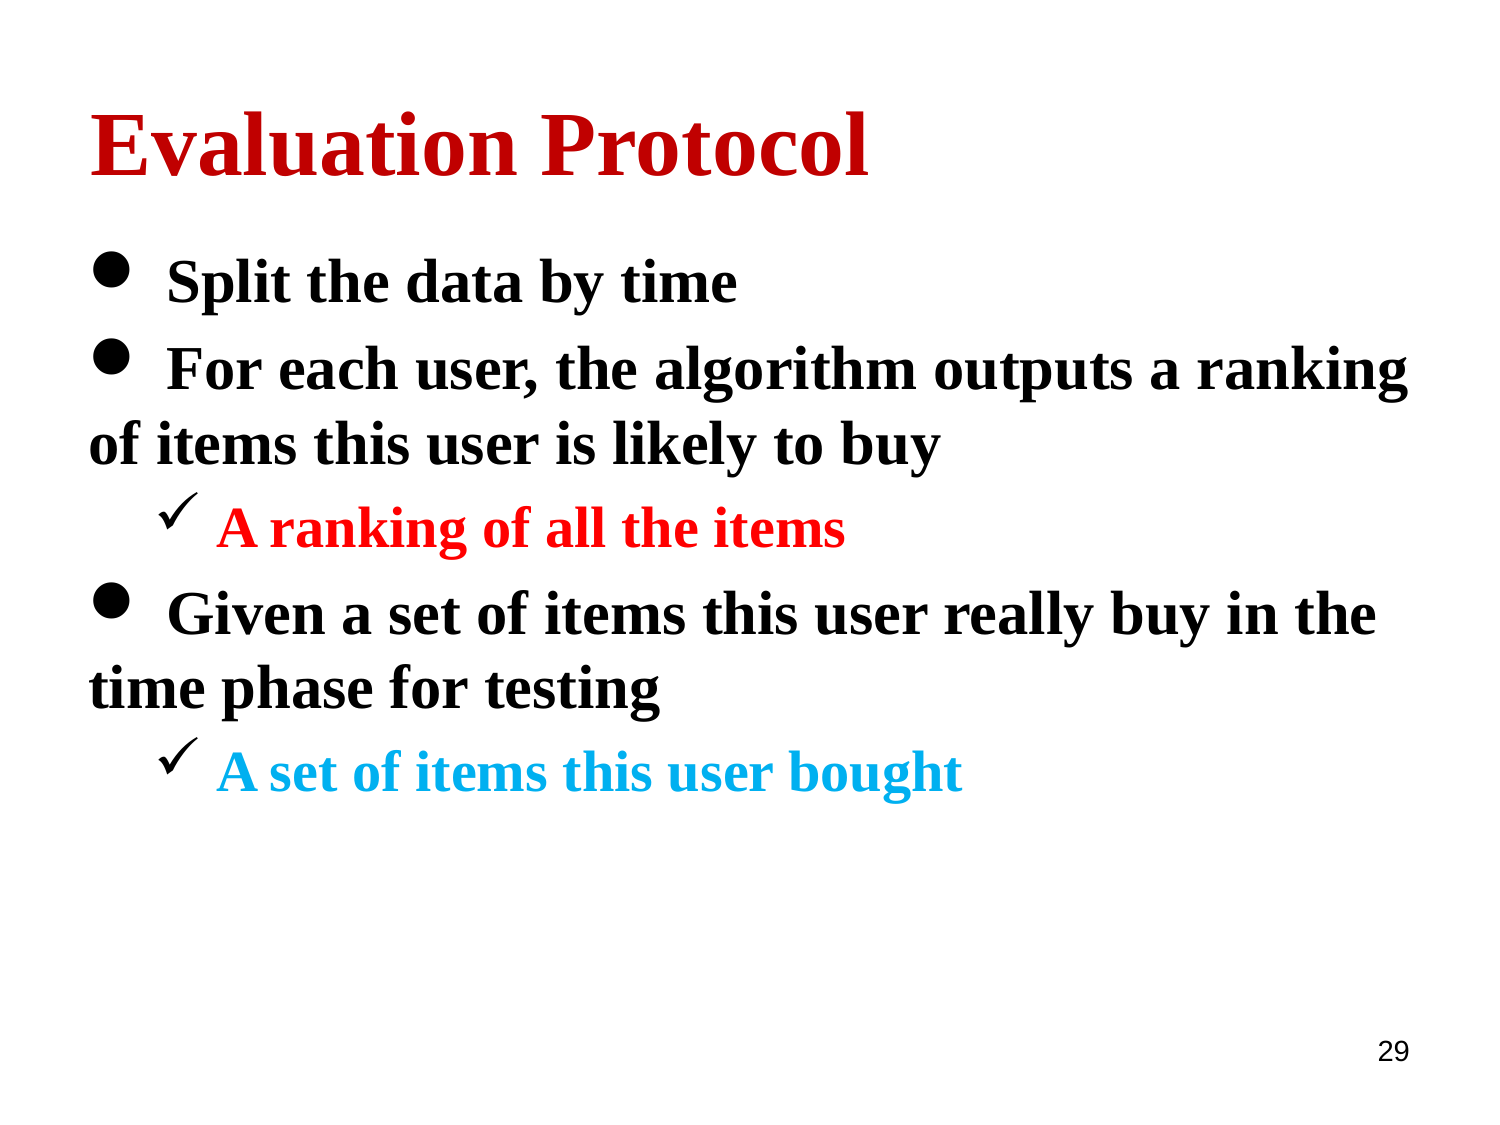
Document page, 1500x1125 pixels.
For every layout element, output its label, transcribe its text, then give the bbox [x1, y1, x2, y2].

title Evaluation Protocol [75, 45, 1425, 232]
slide_number 29 [1074, 1024, 1425, 1103]
list Split the data by time For each user, the algorithm outputs a ranking of items this user is likely to buy A ranking of all the items Given a set of items this user really buy in the time phase for testing A set of items this user bought [73, 232, 1441, 975]
